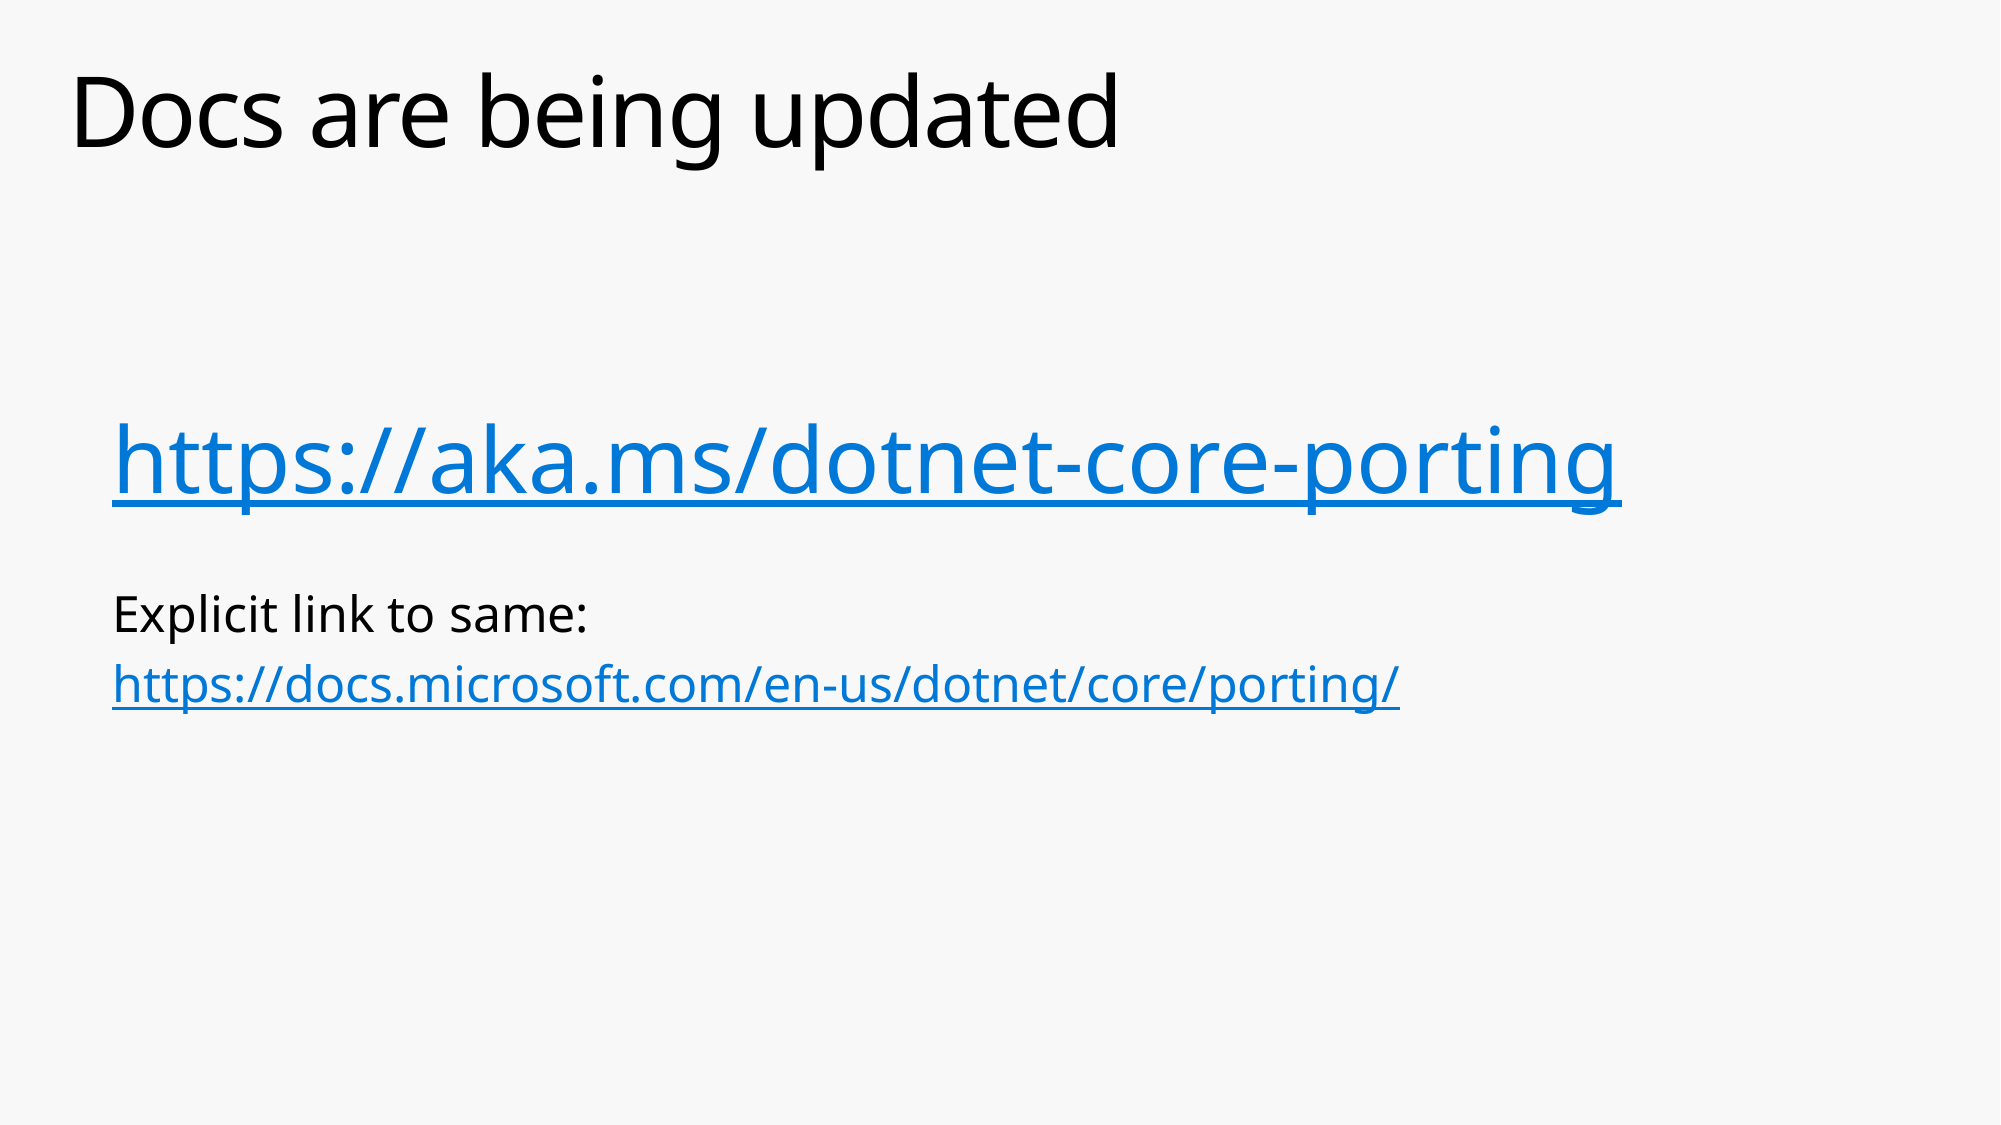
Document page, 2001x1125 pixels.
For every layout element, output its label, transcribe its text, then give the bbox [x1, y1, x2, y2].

title Docs are being updated [44, 47, 1957, 196]
list https://aka.ms/dotnet-core-porting Explicit link to same: https://docs.microsoft.com/en-us/dotnet/core/porting/ [88, 388, 2000, 819]
